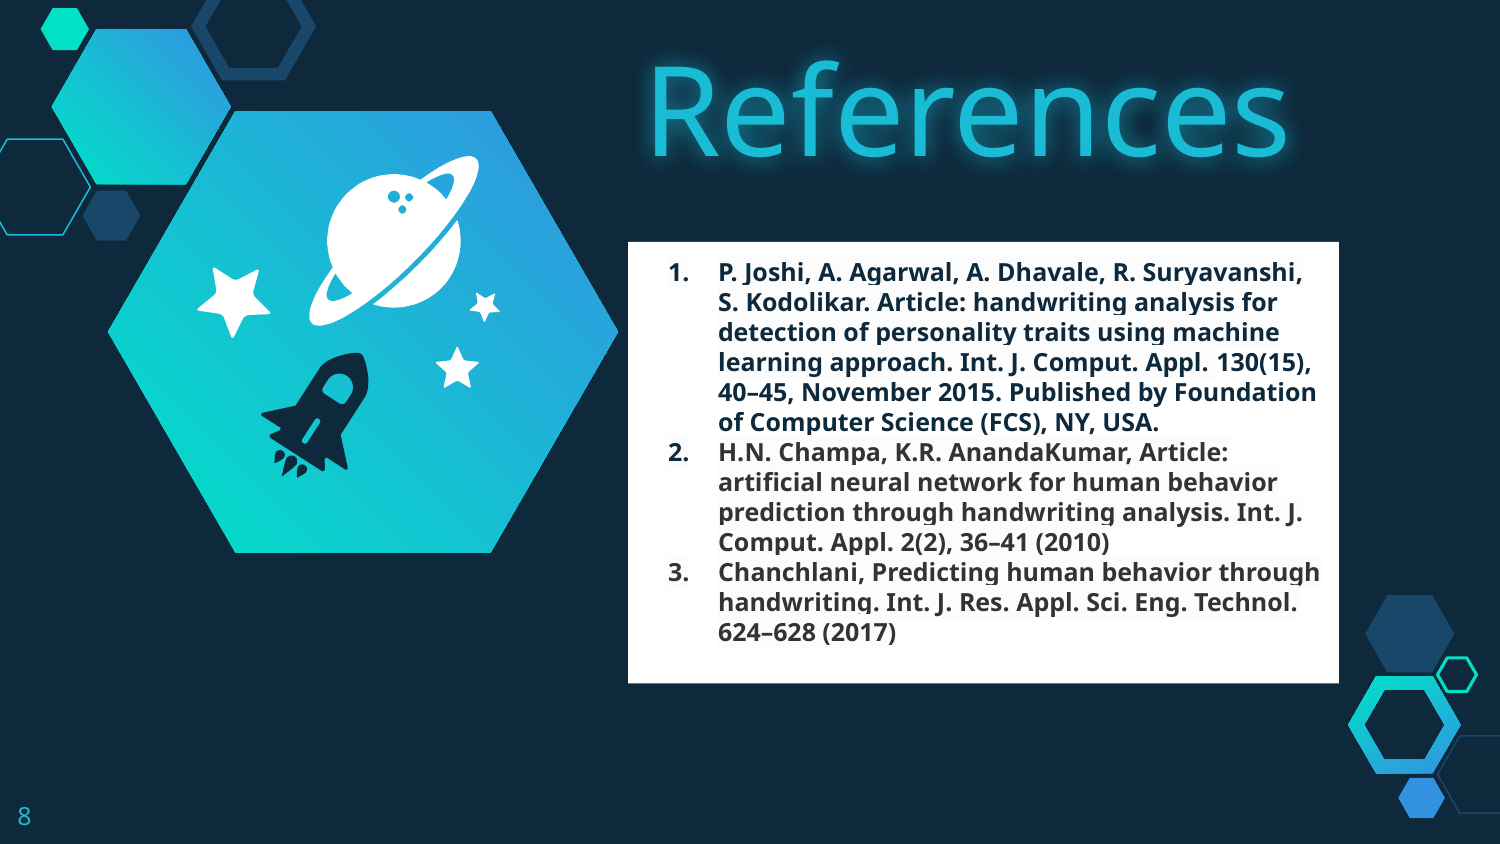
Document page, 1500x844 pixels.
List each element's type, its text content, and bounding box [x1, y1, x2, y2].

text_box [483, 293, 500, 322]
title References [628, 16, 1447, 208]
text_box [108, 111, 618, 553]
slide_number ‹#› [2, 785, 93, 844]
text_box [263, 360, 377, 475]
text_box [435, 346, 479, 388]
text_box [197, 267, 271, 338]
subtitle P. Joshi, A. Agarwal, A. Dhavale, R. Suryavanshi, S. Kodolikar. Article: handwriting analysis for detection of personality traits using machine learning approach. Int. J. Comput. Appl. 130(15), 40–45, November 2015. Published by Foundation of Computer Science (FCS), NY, USA. H.N. Champa, K.R. AnandaKumar, Article: artificial neural network for human behavior prediction through handwriting analysis. Int. J. Comput. Appl. 2(2), 36–41 (2010) Chanchlani, Predicting human behavior through handwriting. Int. J. Res. Appl. Sci. Eng. Technol. 624–628 (2017) [628, 241, 1339, 684]
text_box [309, 155, 479, 326]
